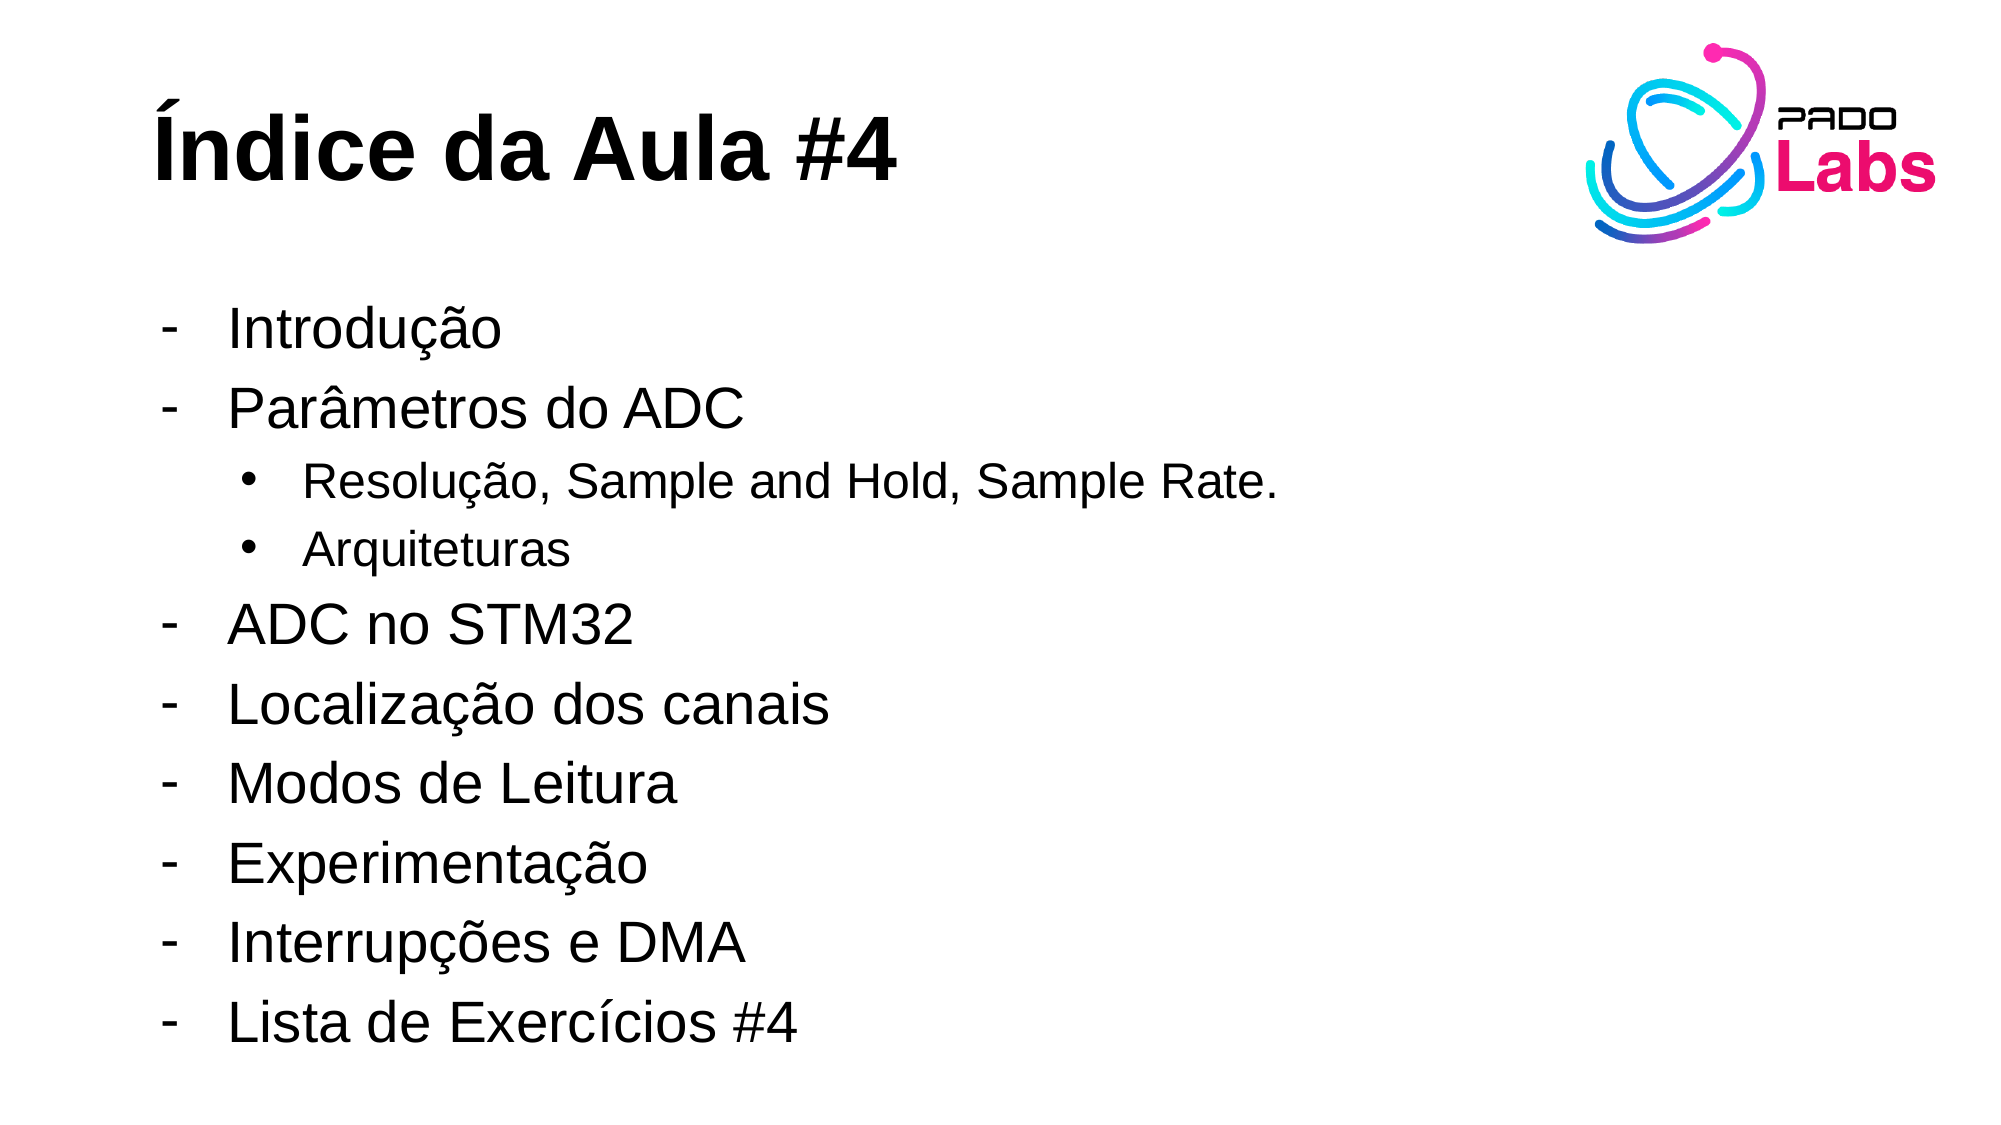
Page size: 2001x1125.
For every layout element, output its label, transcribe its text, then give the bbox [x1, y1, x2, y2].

list Introdução Parâmetros do ADC Resolução, Sample and Hold, Sample Rate. Arquiteturas ADC no STM32 Localização dos canais Modos de Leitura Experimentação Interrupções e DMA Lista de Exercícios #4 [137, 273, 1807, 1104]
title Índice da Aula #4 [137, 84, 1561, 218]
picture [1585, 43, 1937, 244]
